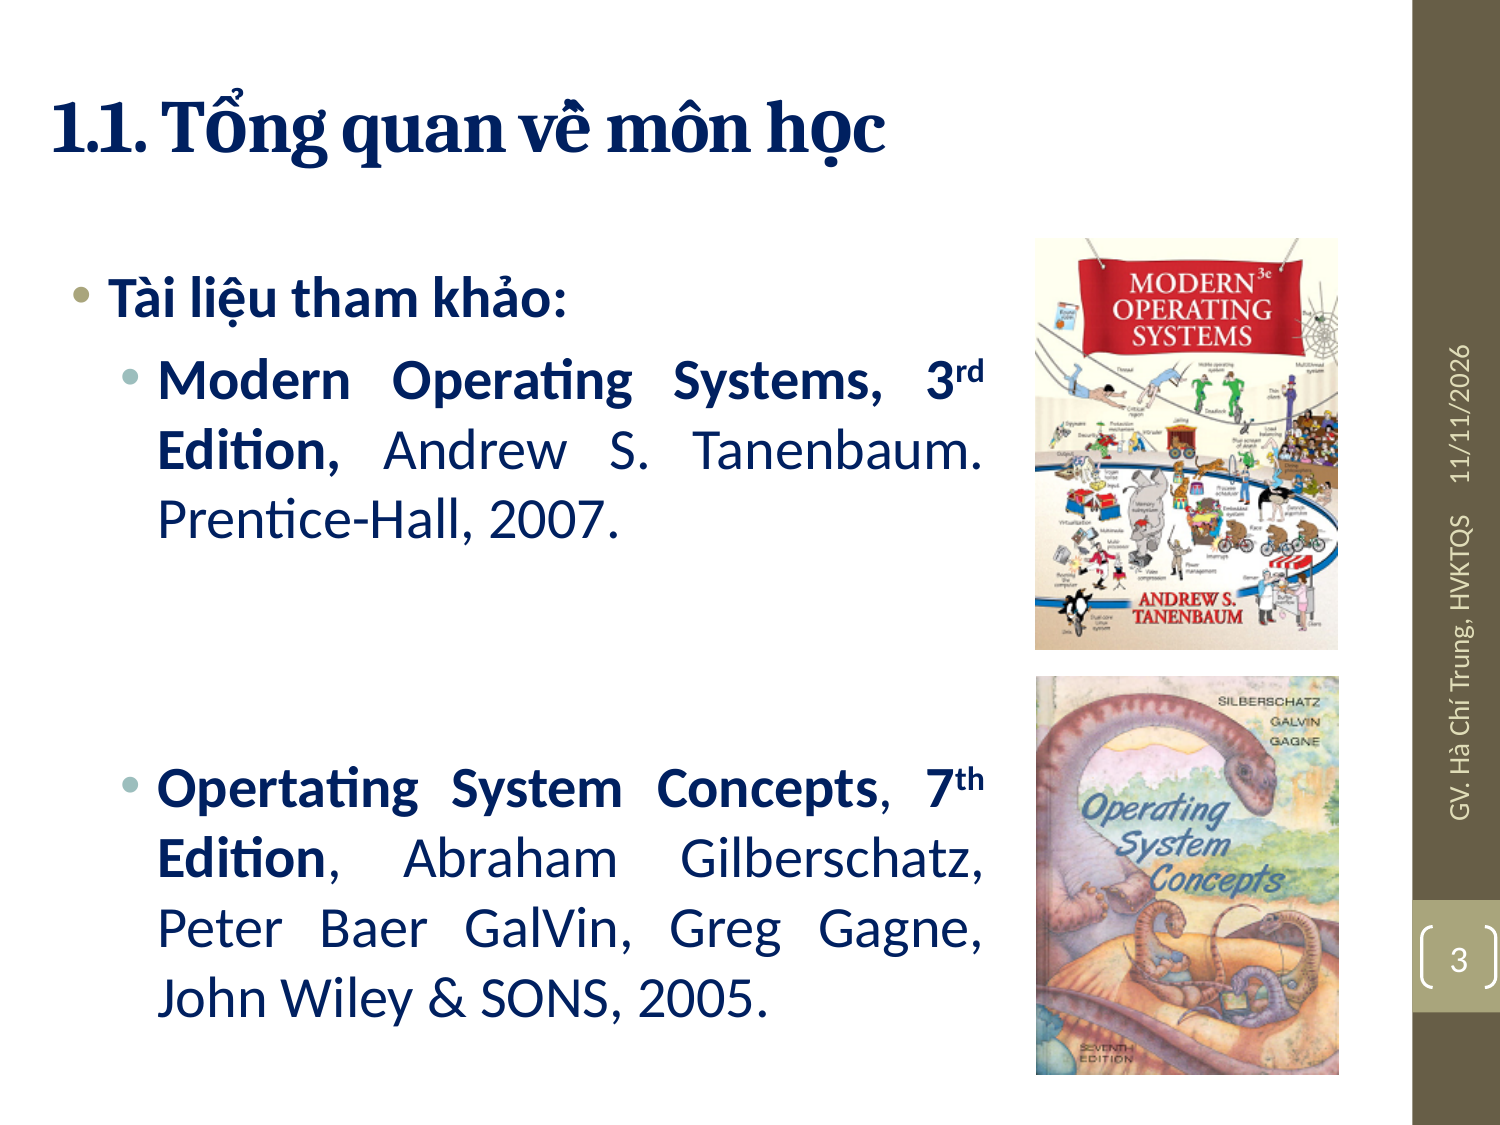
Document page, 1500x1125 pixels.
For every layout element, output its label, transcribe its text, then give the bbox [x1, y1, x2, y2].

title 1.1. Tổng quan về môn học [37, 45, 1375, 200]
slide_number 3 [1420, 925, 1498, 990]
list Tài liệu tham khảo: Modern Operating Systems, 3rd Edition, Andrew S. Tanenbaum. Prentice-Hall, 2007. Opertating System Concepts, 7th Edition, Abraham Gilberschatz, Peter Baer GalVin, Greg Gagne, John Wiley & SONS, 2005. [37, 251, 1000, 1100]
picture [1035, 238, 1339, 651]
footer GV. Hà Chí Trung, HVKTQS [1427, 500, 1488, 889]
picture [1035, 675, 1339, 1076]
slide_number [1427, 100, 1488, 500]
